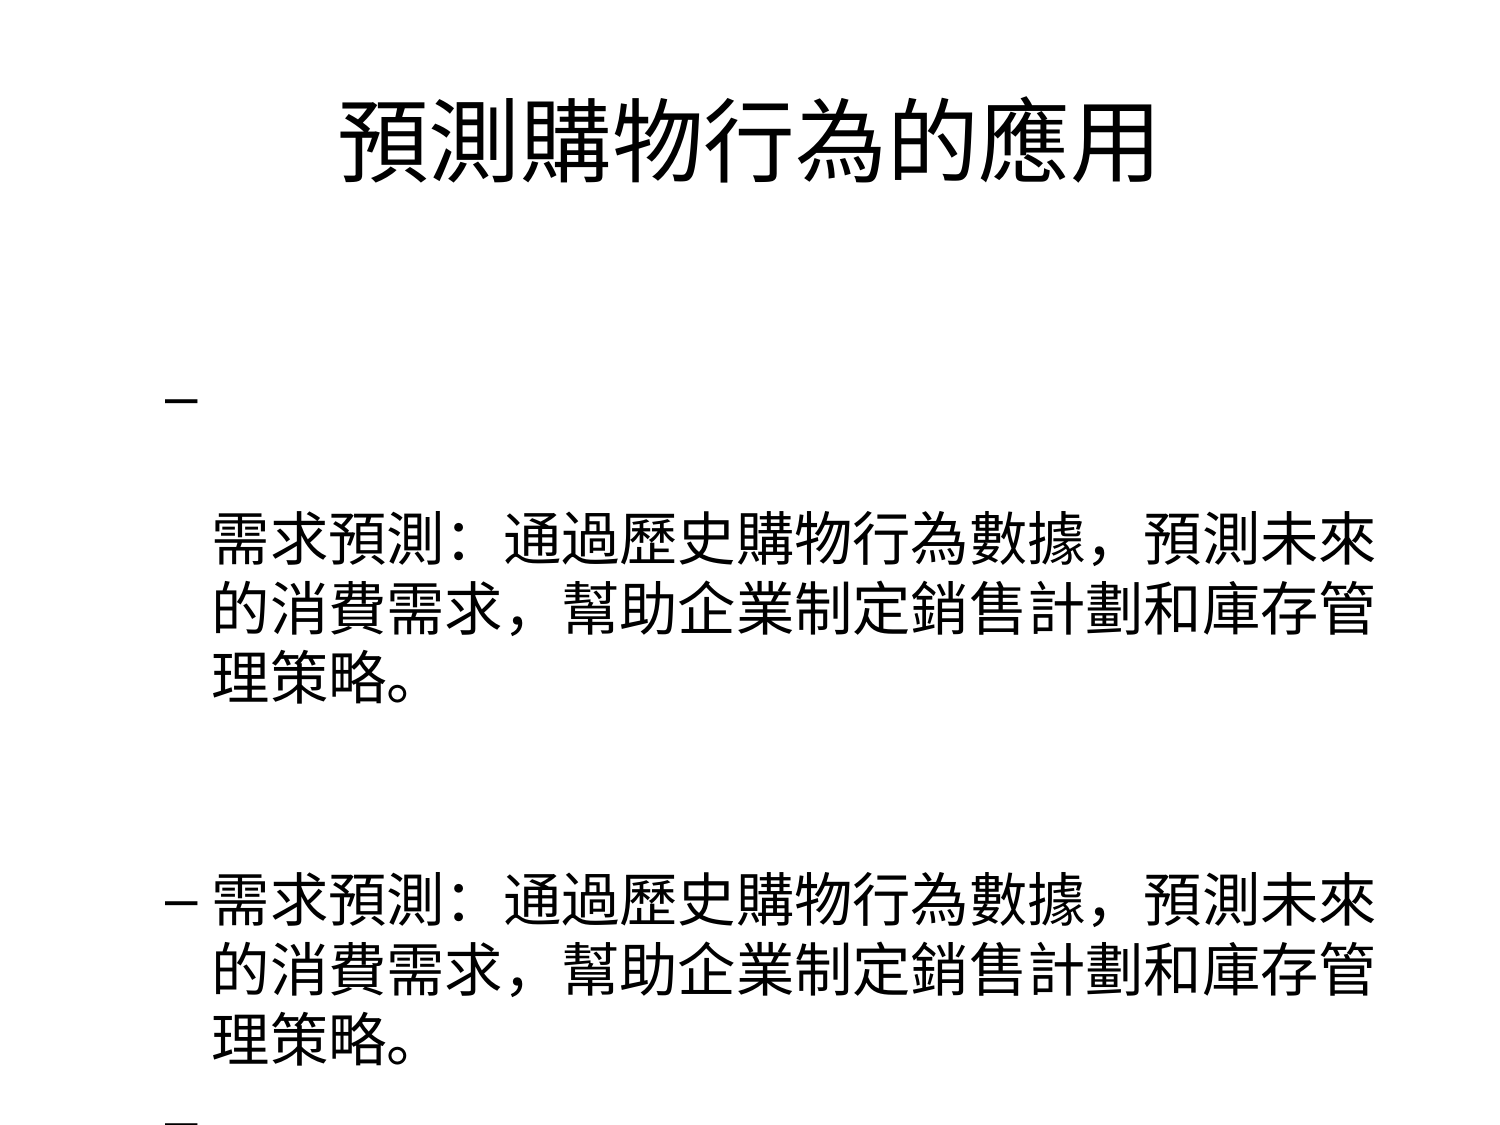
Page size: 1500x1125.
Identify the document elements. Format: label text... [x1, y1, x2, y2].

list 需求預測：通過歷史購物行為數據，預測未來的消費需求，幫助企業制定銷售計劃和庫存管理策略。 需求預測：通過歷史購物行為數據，預測未來的消費需求，幫助企業制定銷售計劃和庫存管理策略。 個性化推送：根據預測的購買意圖，向潛在消費者推送相關產品或促銷信息，增加購買的可能性。 個性化推送：根據預測的購買意圖，向潛在消費者推送相關產品或促銷信息，增加購買的可能性。 流失預測與挽回：預測哪些客戶可能流失，並針對性地提供優惠或服務挽回他們，減少客戶流失率。 流失預測與挽回：預測哪些客戶可能流失，並針對性地提供優惠或服務挽回他們，減少客戶流失率。 [75, 262, 1425, 1005]
title 預測購物行為的應用 [75, 45, 1425, 233]
